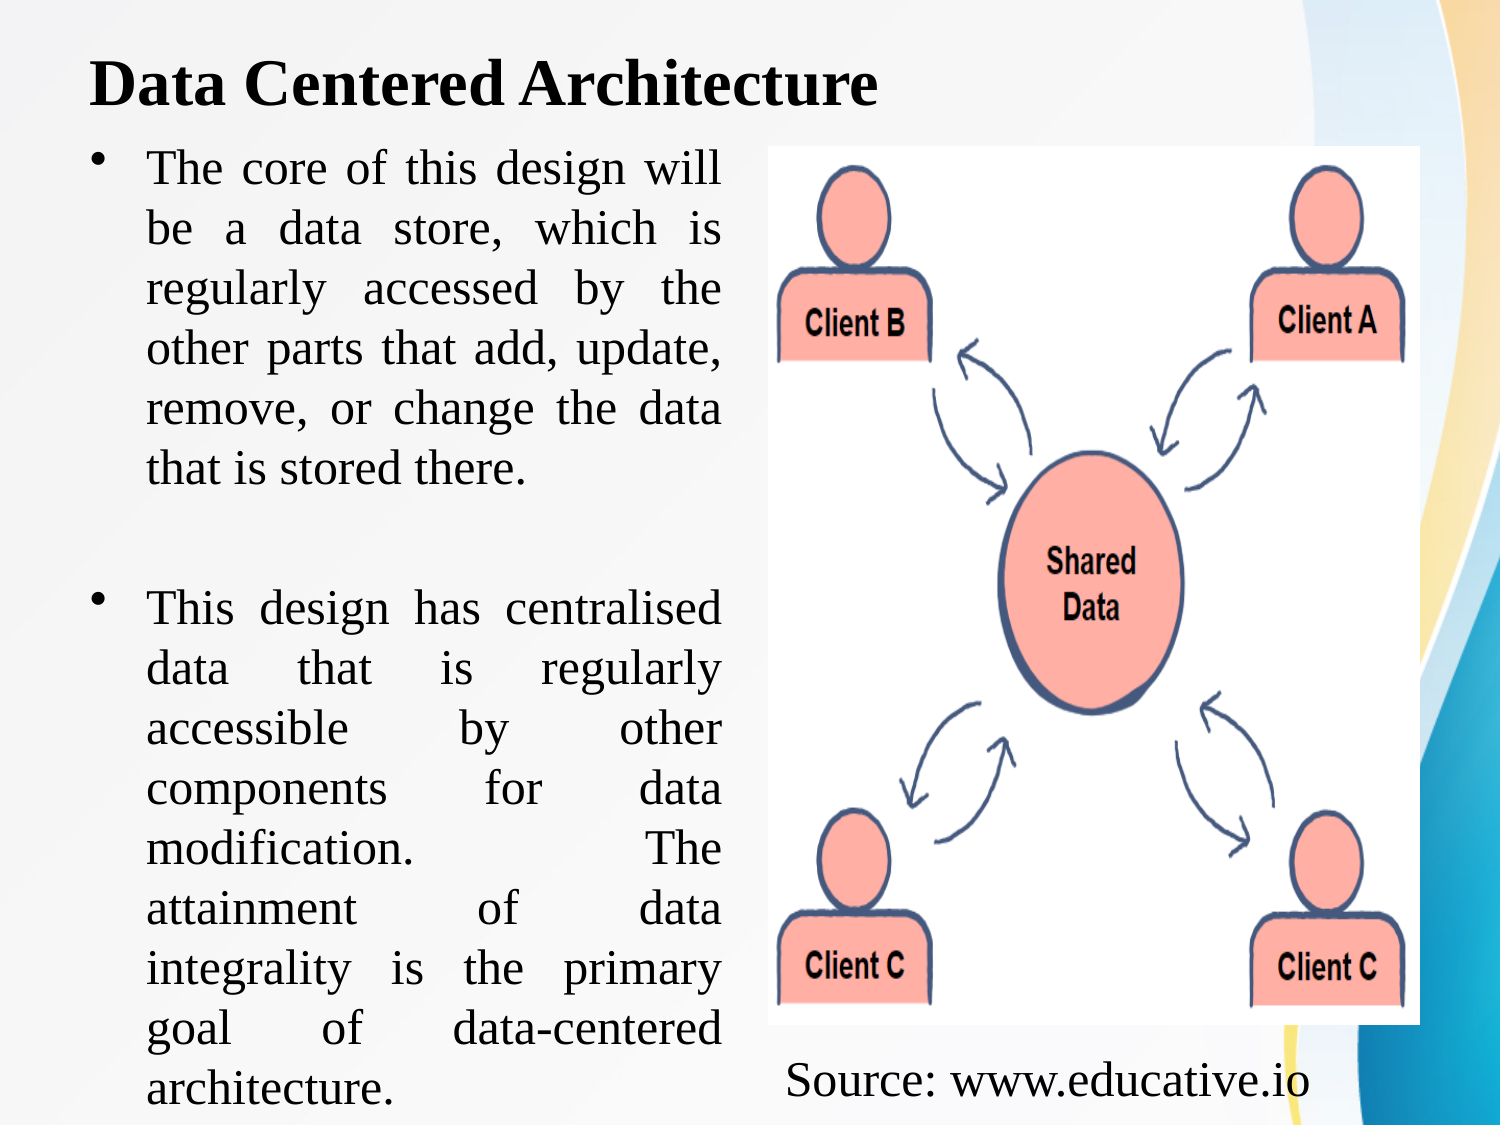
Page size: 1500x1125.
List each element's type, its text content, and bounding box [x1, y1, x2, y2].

title Data Centered Architecture [74, 30, 1426, 127]
slide_number [1074, 1024, 1425, 1103]
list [768, 146, 1420, 1025]
picture [0, 0, 1500, 1125]
text_box Source: www.educative.io [769, 1039, 1353, 1115]
list The core of this design will be a data store, which is regularly accessed by the other parts that add, update, remove, or change the data that is stored there. This design has centralised data that is regularly accessible by other components for data modification. The attainment of data integrality is the primary goal of data-centered architecture. [74, 126, 738, 1006]
